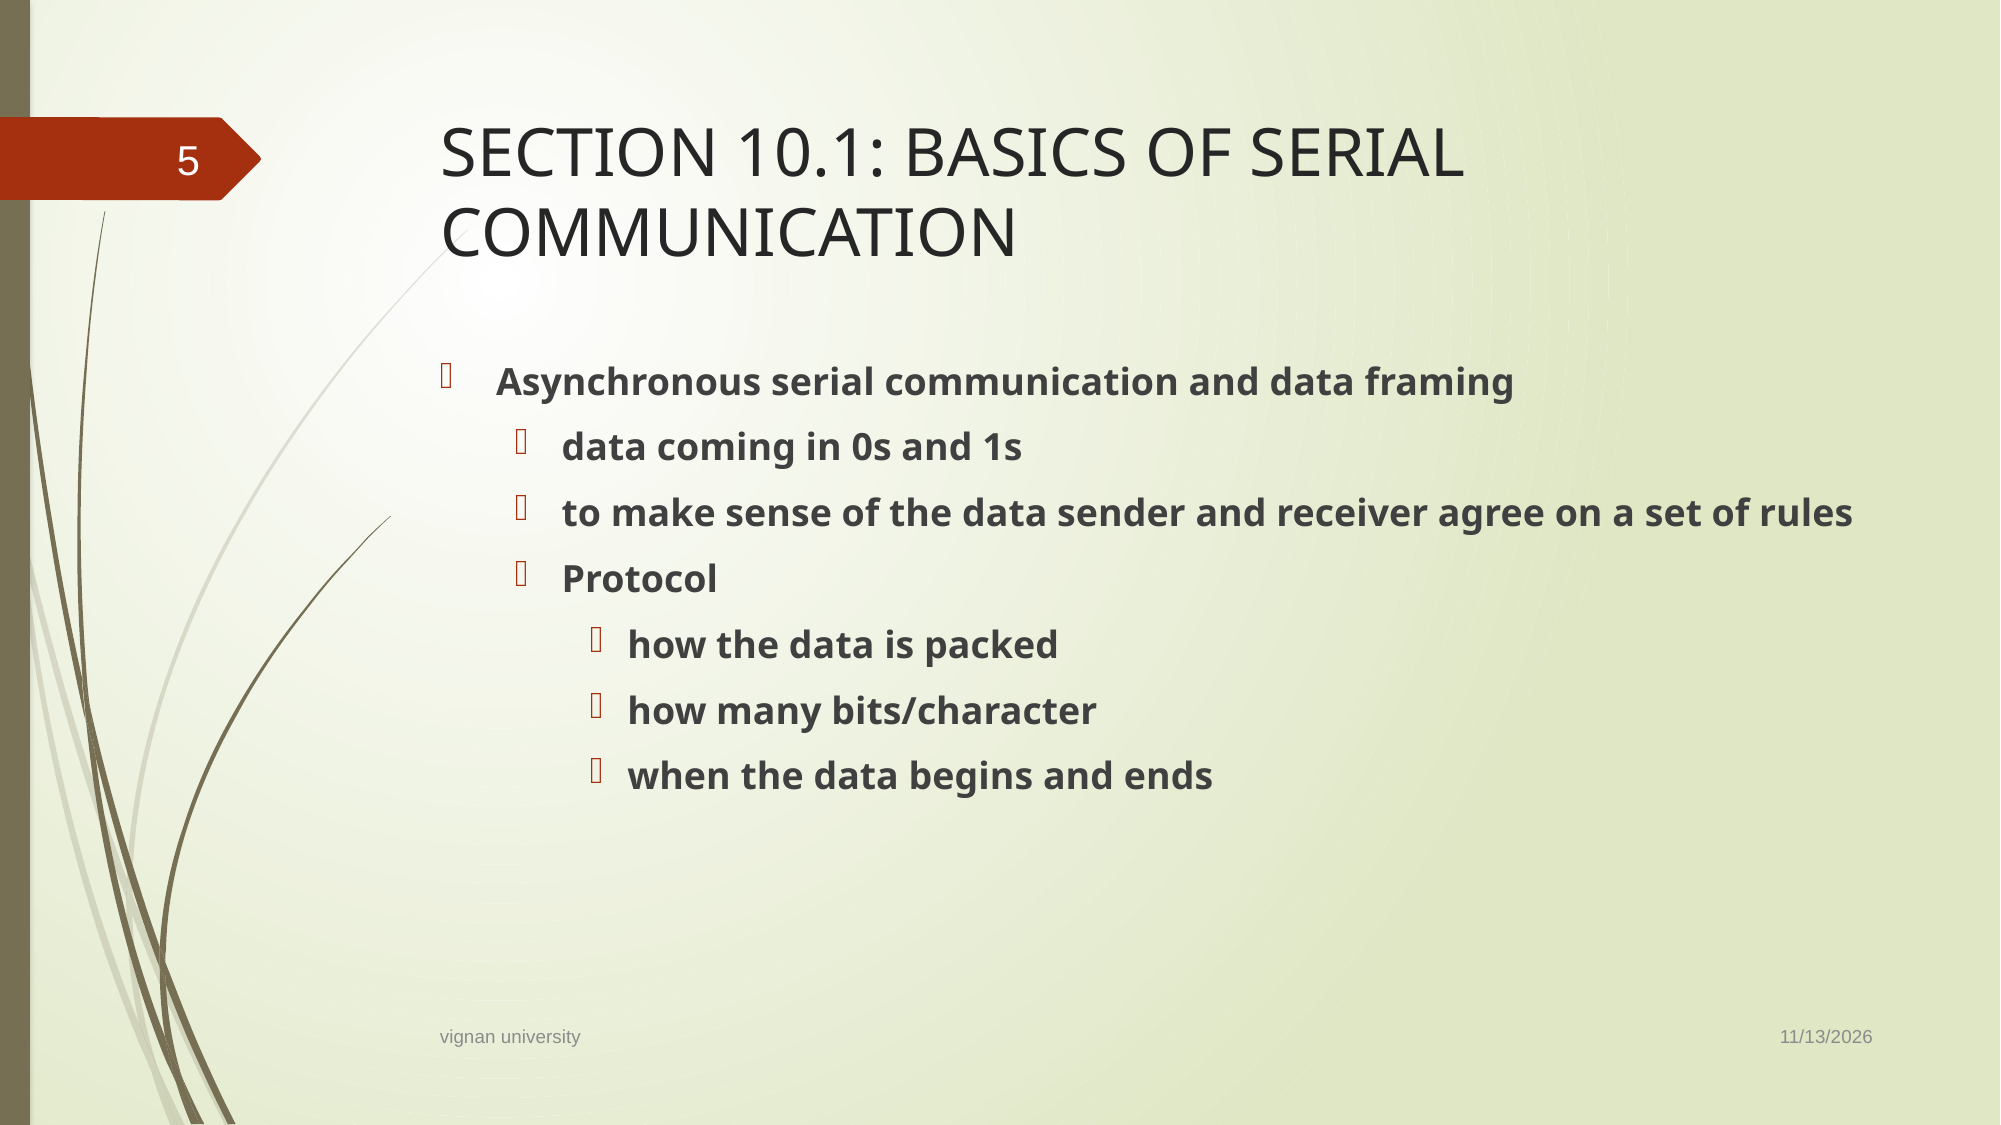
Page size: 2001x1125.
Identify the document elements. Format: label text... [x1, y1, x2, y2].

footer vignan university [424, 1006, 1675, 1067]
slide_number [1699, 1005, 1888, 1067]
list Asynchronous serial communication and data framing data coming in 0s and 1s to make sense of the data sender and receiver agree on a set of rules Protocol how the data is packed how many bits/character when the data begins and ends [424, 350, 1888, 988]
slide_number 5 [87, 129, 216, 190]
title SECTION 10.1: BASICS OF SERIAL COMMUNICATION [425, 102, 1888, 313]
